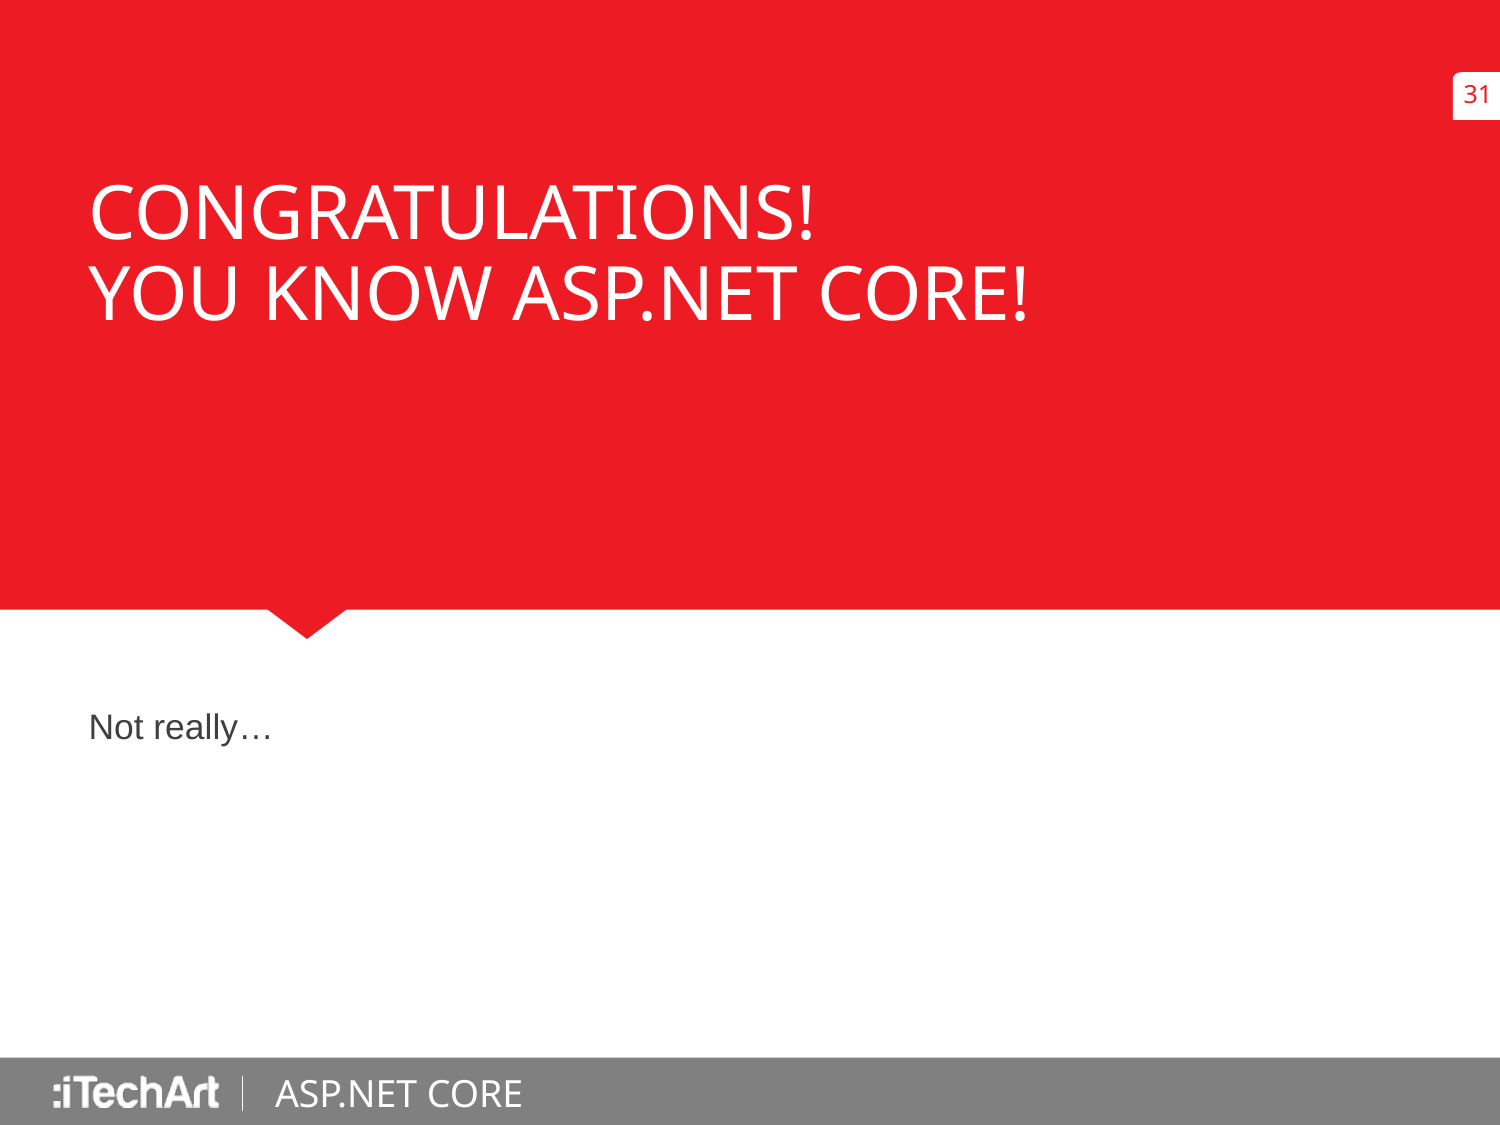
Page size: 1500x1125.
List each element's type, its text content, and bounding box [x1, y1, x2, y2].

picture [53, 1075, 219, 1108]
title Congratulations! You know ASP.NET CORE! [88, 172, 1412, 338]
list Not really… [88, 704, 1412, 1059]
